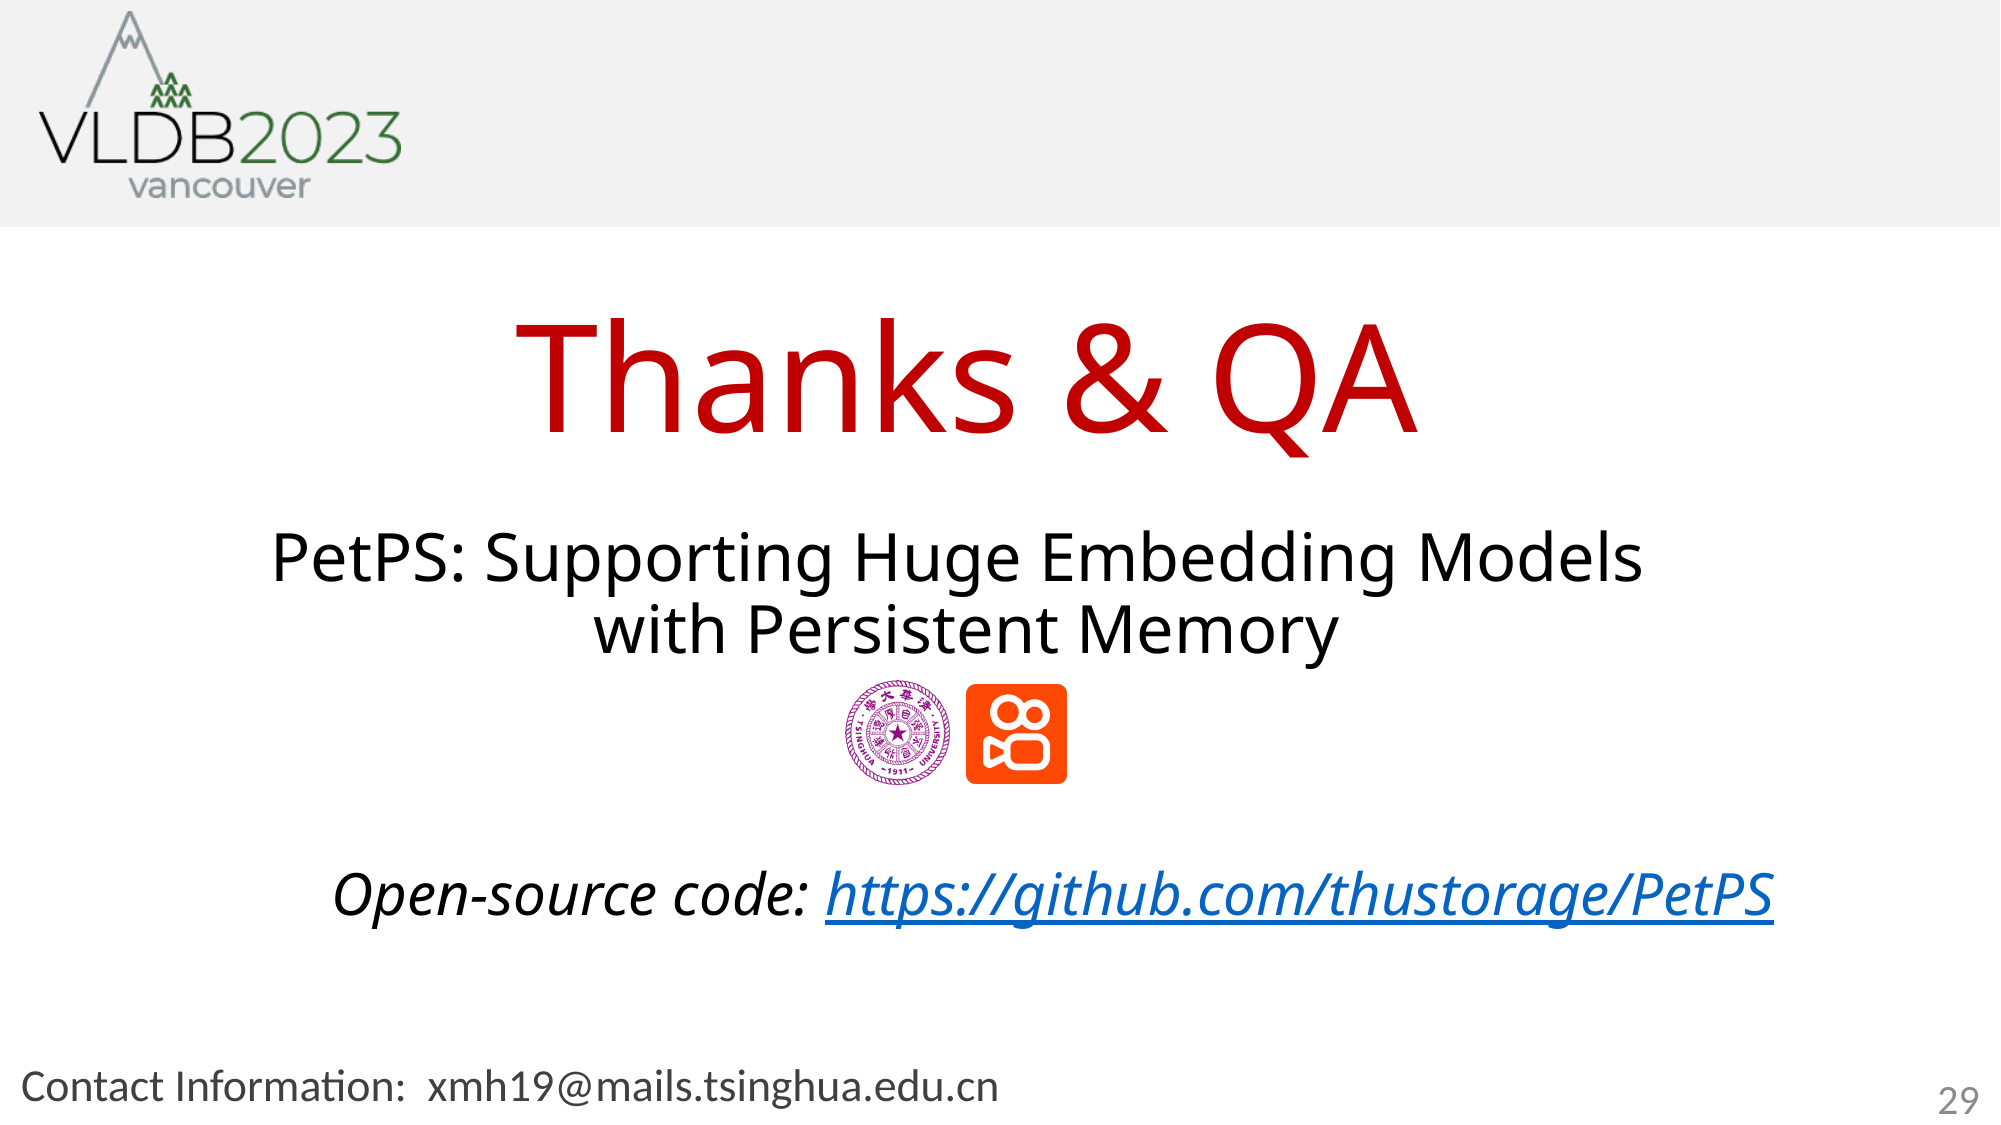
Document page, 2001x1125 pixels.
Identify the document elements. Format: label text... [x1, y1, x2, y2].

text_box [0, 0, 2000, 227]
text_box PetPS: Supporting Huge Embedding Models with Persistent Memory [100, 458, 1834, 733]
slide_number 29 [1544, 1067, 1995, 1125]
picture [39, 11, 401, 198]
text_box Contact Information: xmh19@mails.tsinghua.edu.cn [6, 1048, 1082, 1118]
text_box Open-source code: https://github.com/thustorage/PetPS [317, 850, 1816, 944]
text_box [845, 680, 1067, 785]
list Thanks & QA [489, 294, 1444, 458]
